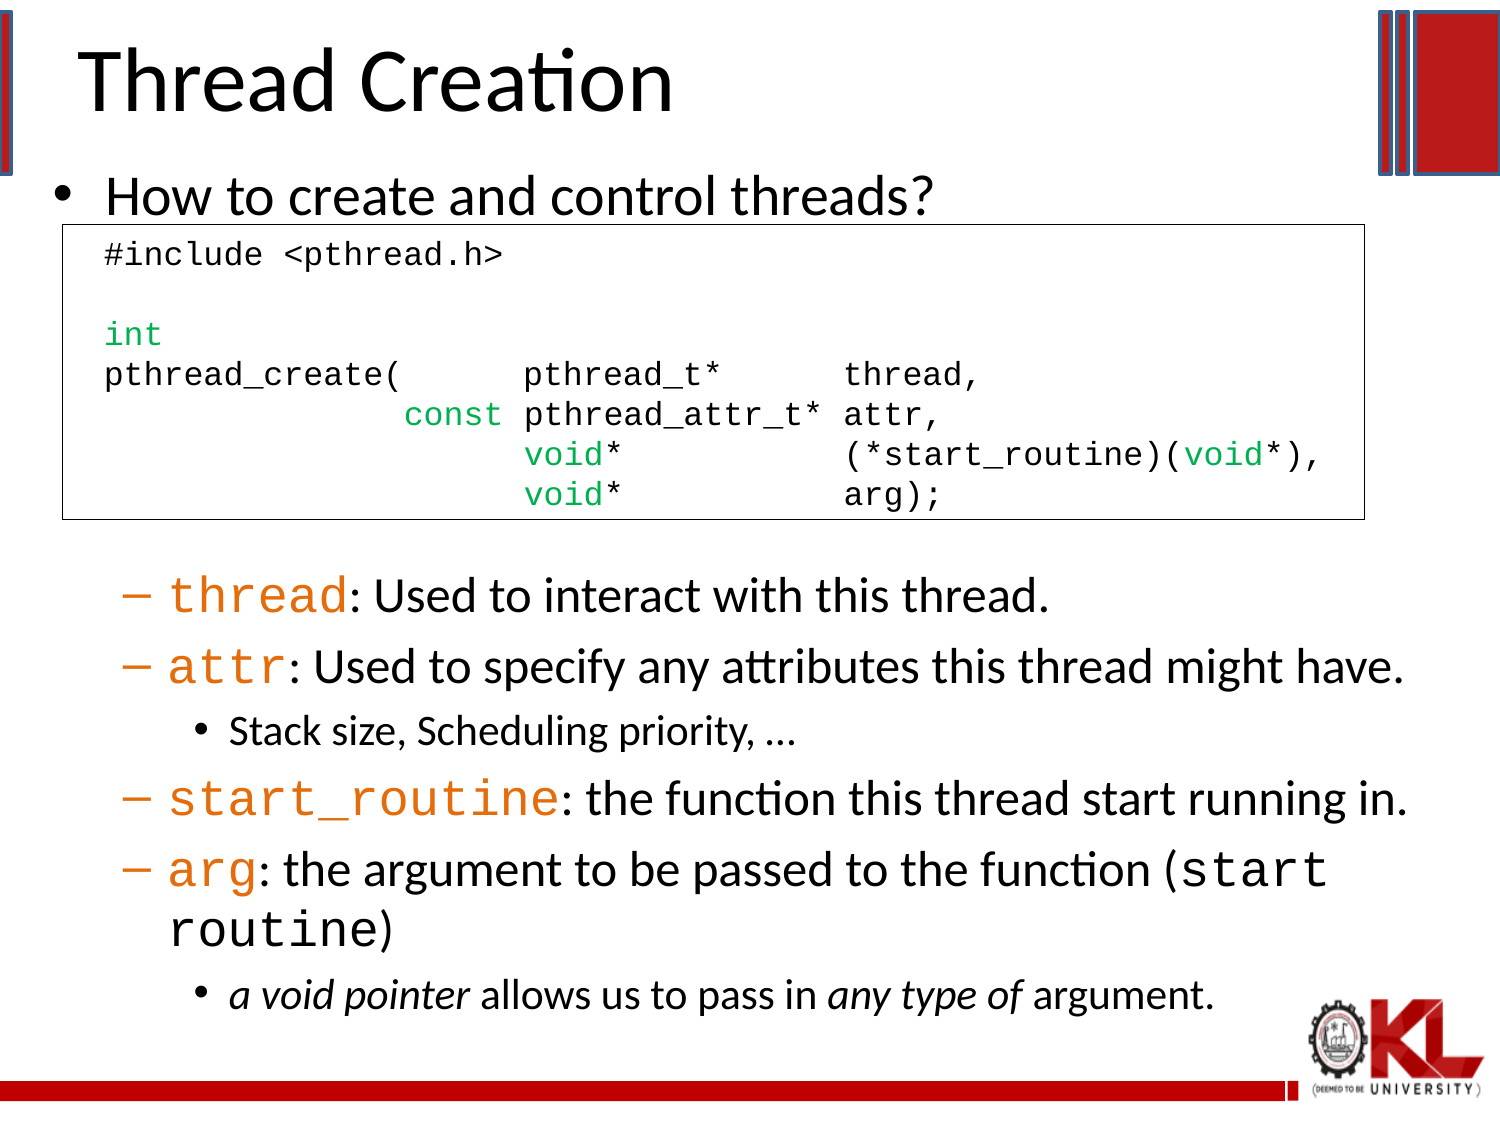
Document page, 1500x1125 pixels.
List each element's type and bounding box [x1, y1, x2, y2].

text_box [0, 0, 1500, 1102]
